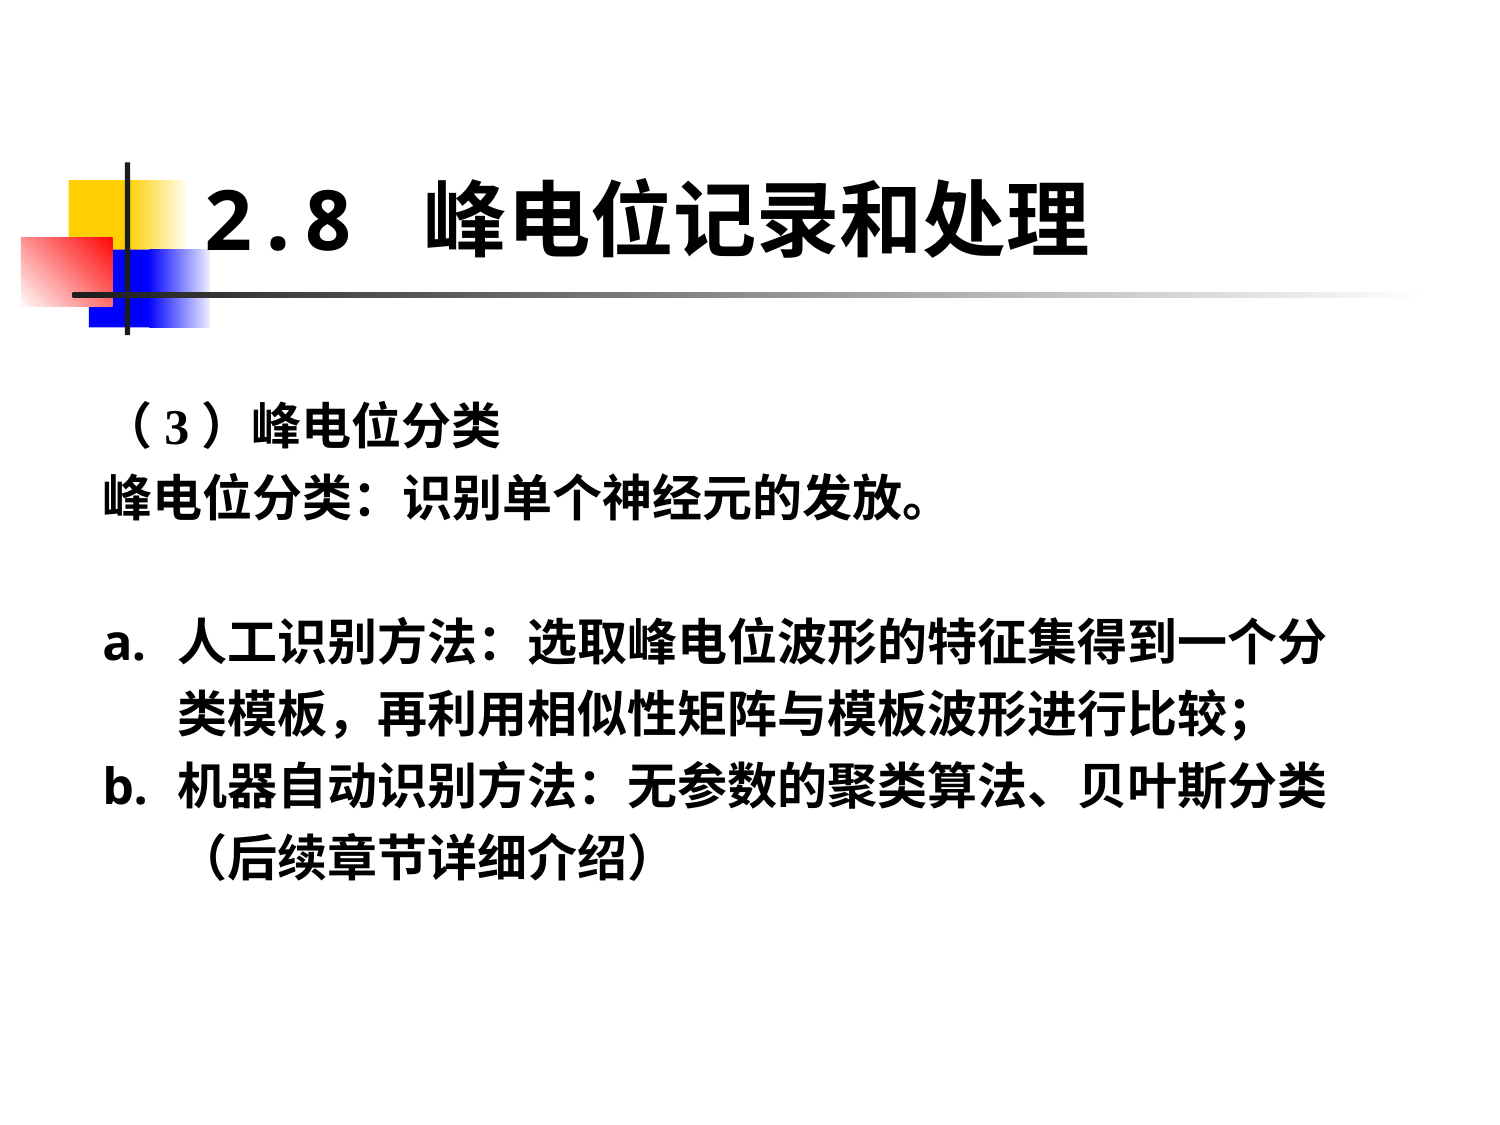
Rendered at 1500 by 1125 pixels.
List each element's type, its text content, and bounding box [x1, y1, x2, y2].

title 2.8 峰电位记录和处理 [188, 35, 1468, 275]
text_box （3）峰电位分类 峰电位分类：识别单个神经元的发放。 人工识别方法：选取峰电位波形的特征集得到一个分类模板，再利用相似性矩阵与模板波形进行比较； 机器自动识别方法：无参数的聚类算法、贝叶斯分类（后续章节详细介绍） [87, 375, 1388, 894]
